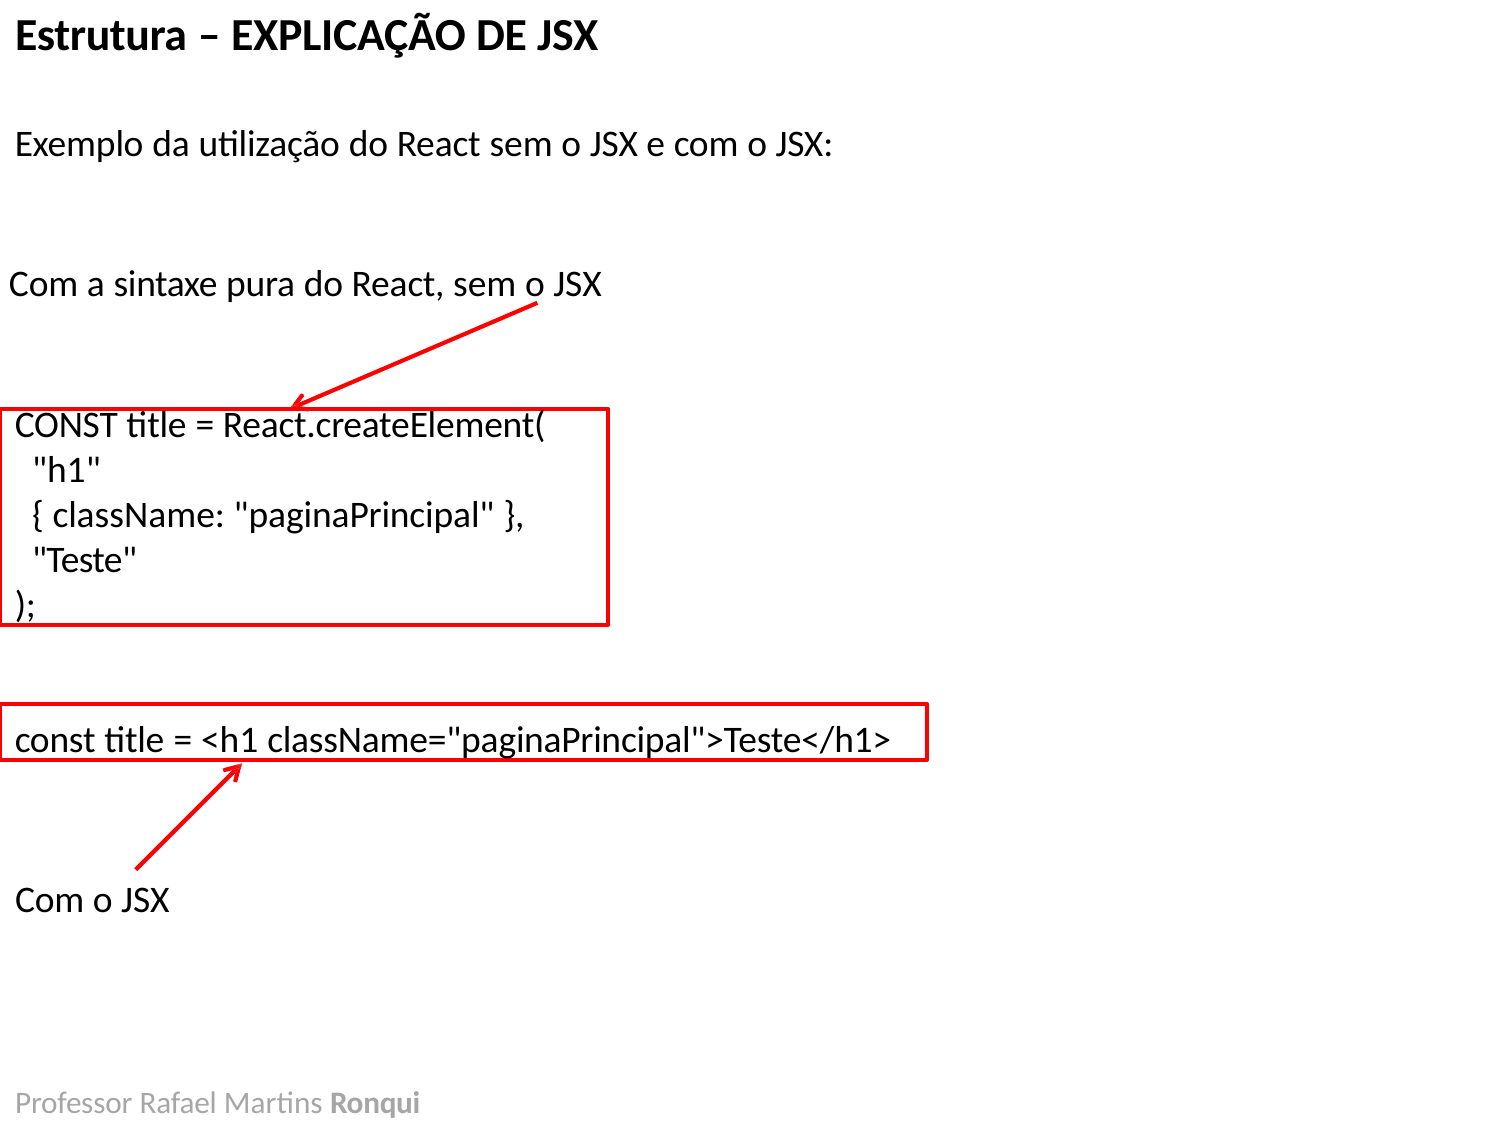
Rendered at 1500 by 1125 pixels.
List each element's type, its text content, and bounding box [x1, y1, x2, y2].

title Estrutura – EXPLICAÇÃO DE JSX [12, 2, 608, 116]
text_box CONST title = React.createElement( "h1" { className: "paginaPrincipal" }, "Teste" ); [0, 409, 609, 625]
text_box const title = <h1 className="paginaPrincipal">Teste</h1> [0, 704, 928, 760]
text_box Professor Rafael Martins Ronqui [12, 1088, 427, 1121]
text_box Com o JSX [12, 872, 173, 920]
text_box [134, 763, 243, 872]
text_box Exemplo da utilização do React sem o JSX e com o JSX: Com a sintaxe pura do React, sem o JSX [6, 116, 842, 304]
text_box [289, 300, 539, 412]
